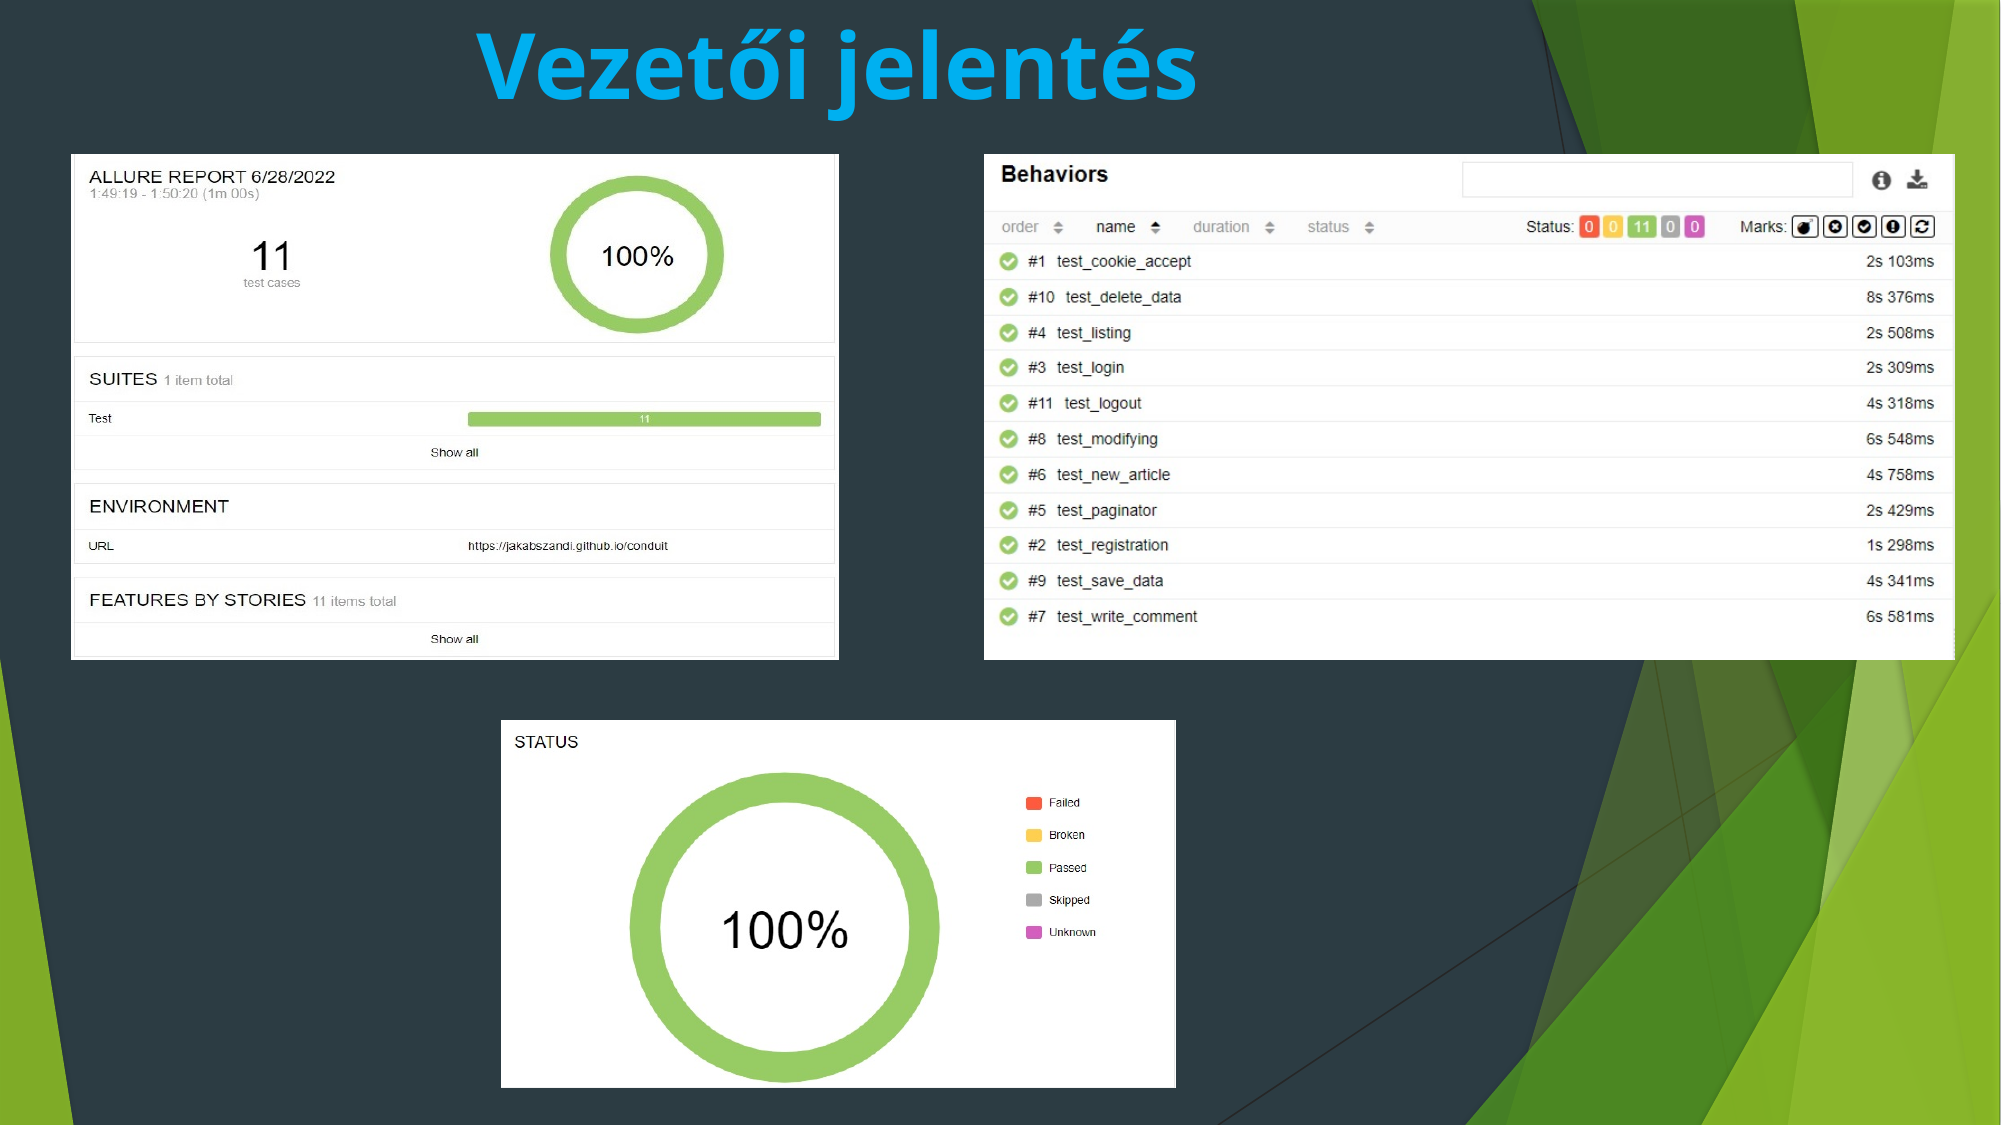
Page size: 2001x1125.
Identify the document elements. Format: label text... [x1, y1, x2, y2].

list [70, 154, 839, 661]
title Vezetői jelentés [132, 0, 1544, 217]
picture [500, 719, 1176, 1088]
picture [984, 154, 1955, 661]
